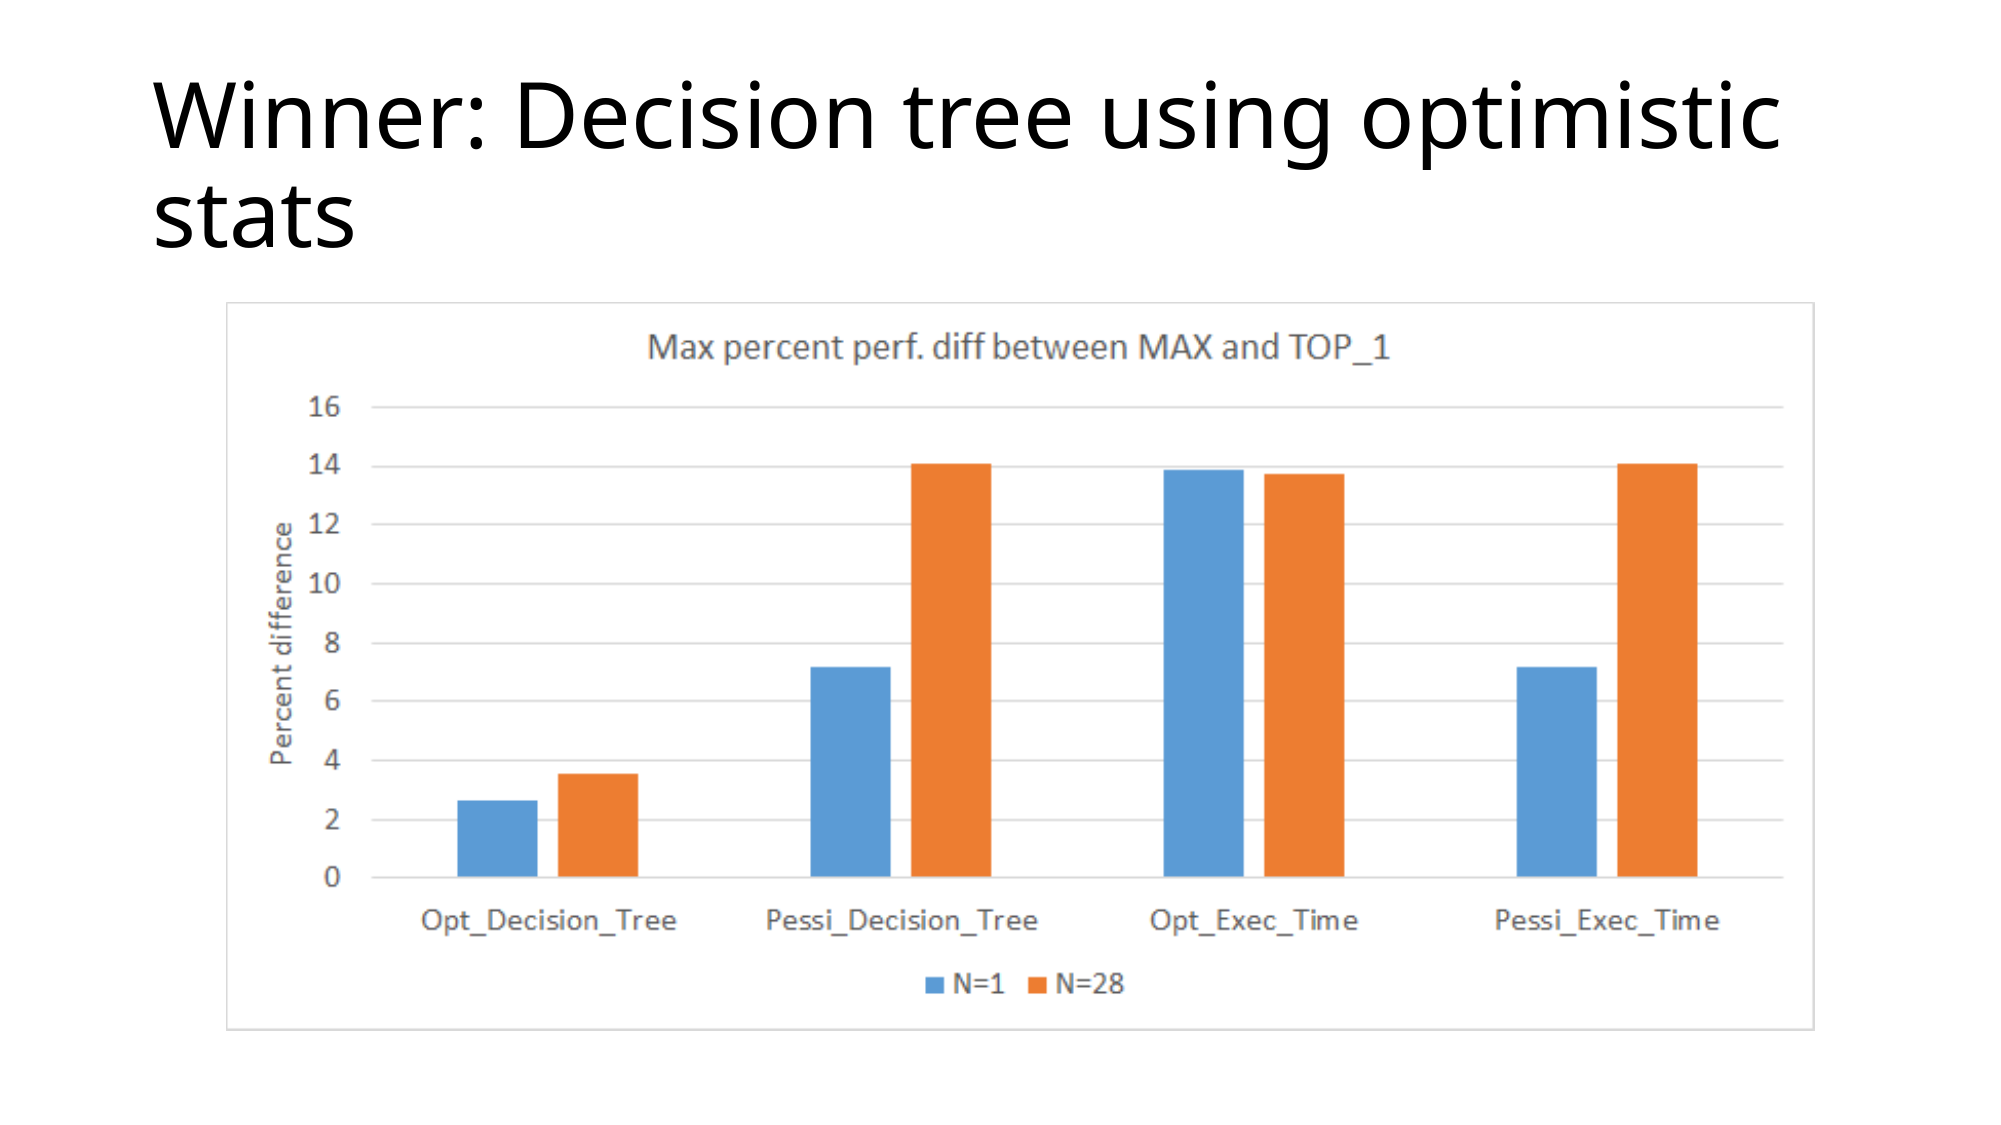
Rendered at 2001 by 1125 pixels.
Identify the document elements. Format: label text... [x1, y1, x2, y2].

title Winner: Decision tree using optimistic stats [137, 59, 1863, 278]
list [226, 302, 1815, 1031]
